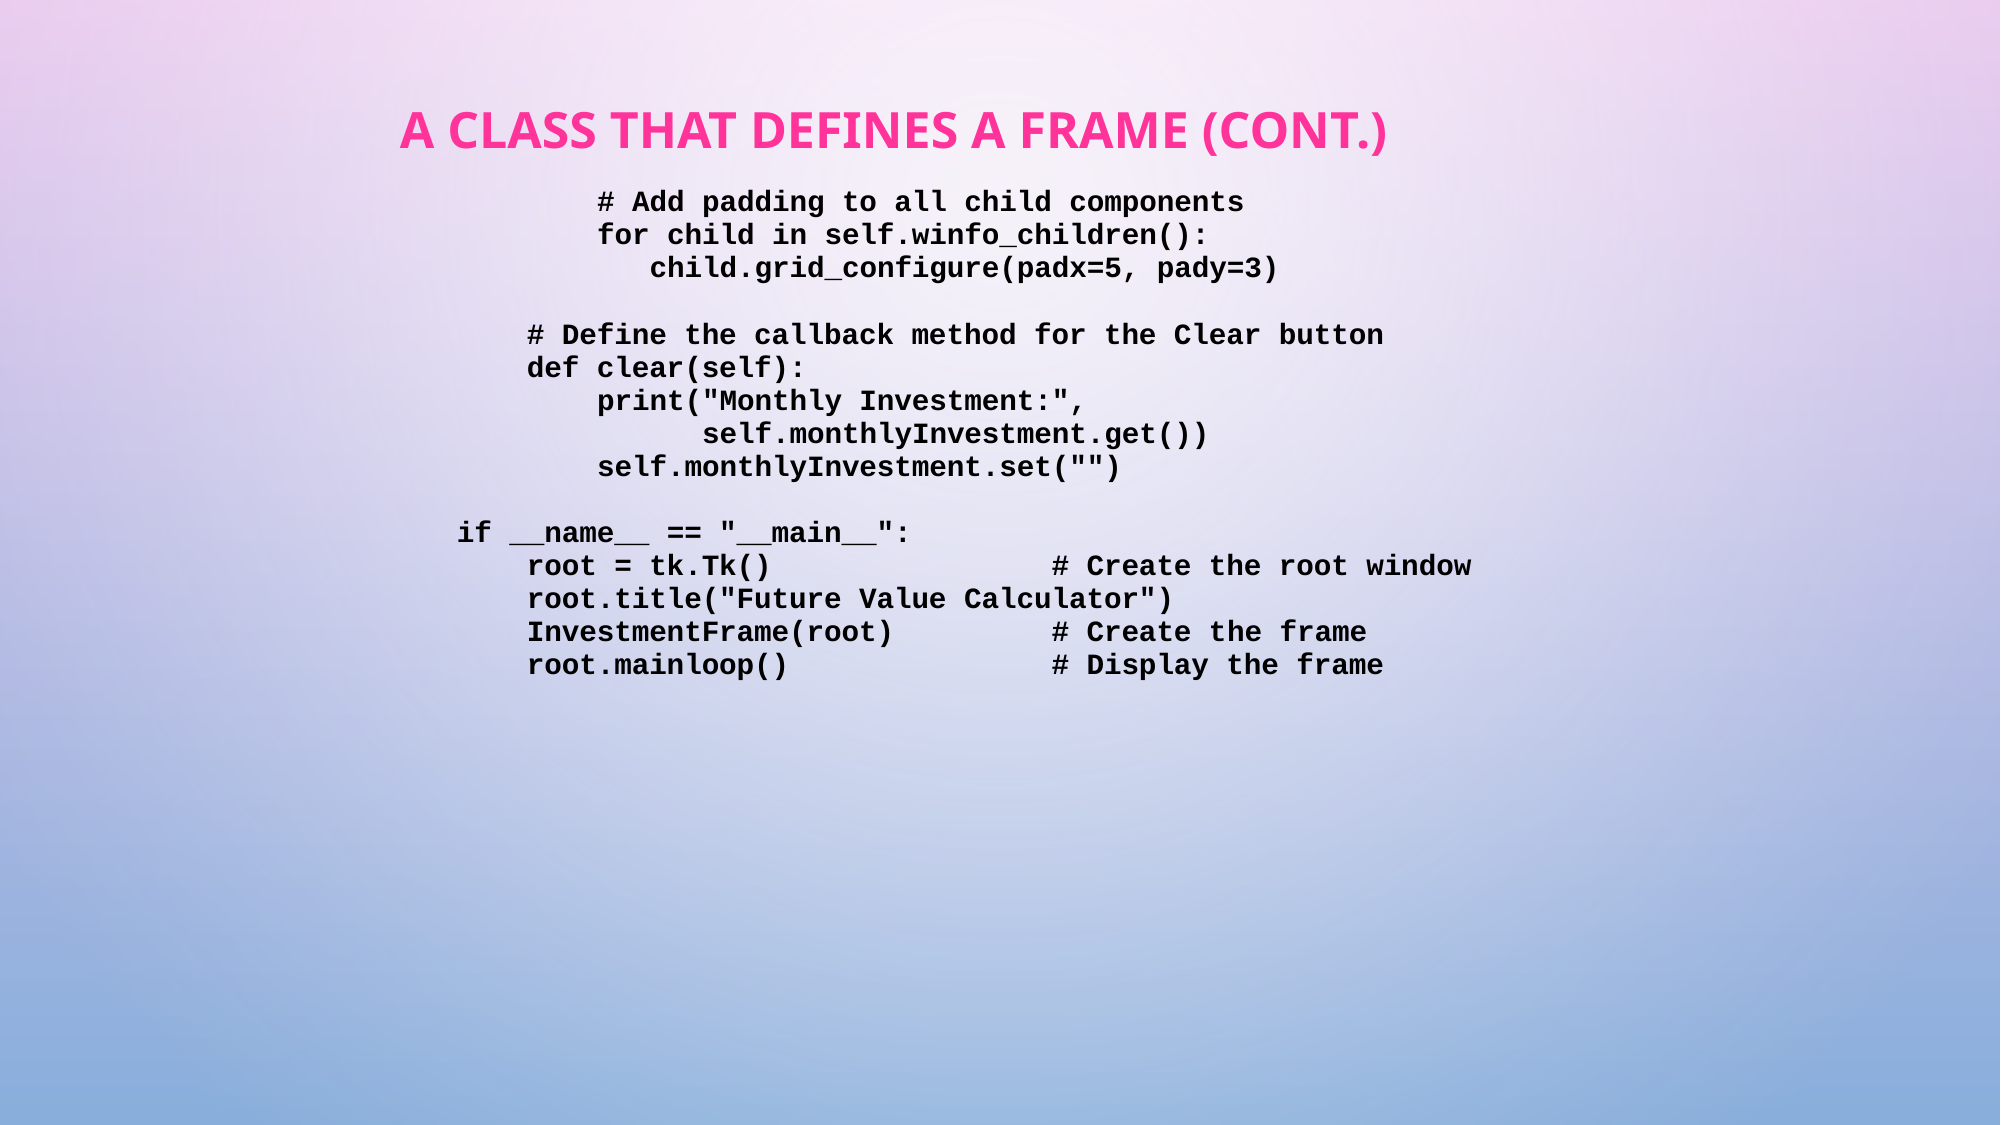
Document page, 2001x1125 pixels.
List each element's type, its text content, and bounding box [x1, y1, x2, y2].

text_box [399, 187, 1600, 689]
title A class that defines a frame (cont.) [399, 105, 1600, 160]
title How to lay out components in a grid [0, 0, 2000, 615]
